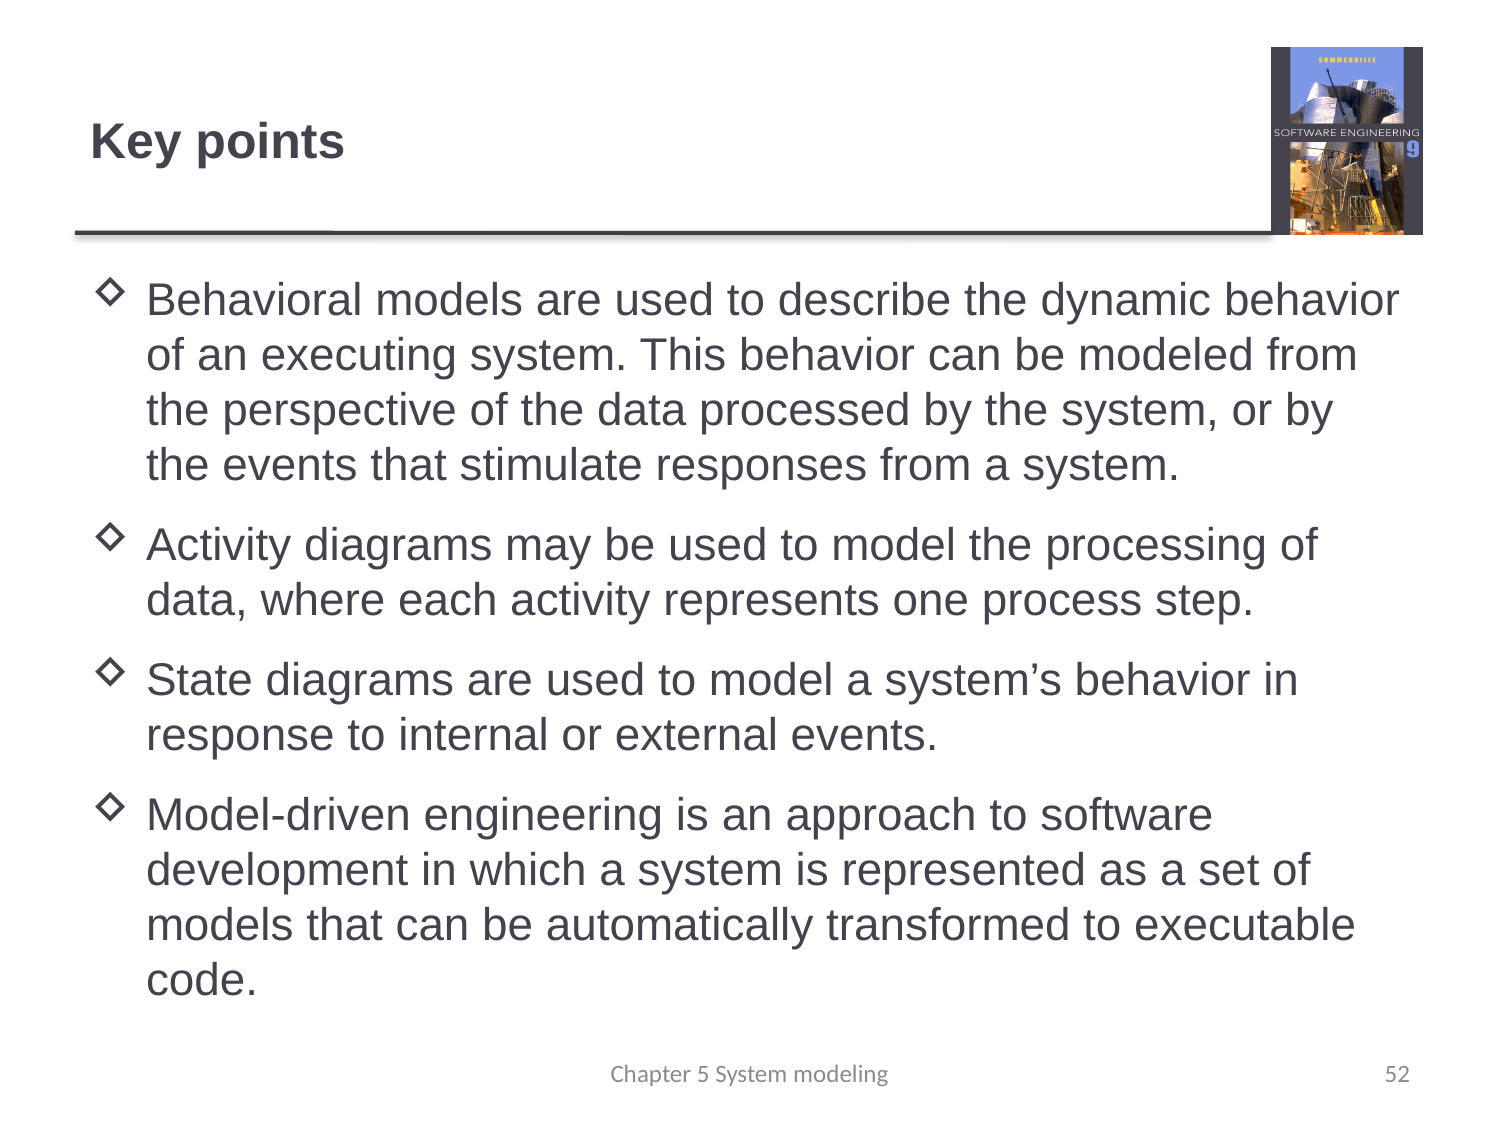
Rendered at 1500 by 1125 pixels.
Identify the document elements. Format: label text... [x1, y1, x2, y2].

footer Chapter 5 System modeling [512, 1042, 988, 1103]
list Behavioral models are used to describe the dynamic behavior of an executing system. This behavior can be modeled from the perspective of the data processed by the system, or by the events that stimulate responses from a system. Activity diagrams may be used to model the processing of data, where each activity represents one process step. State diagrams are used to model a system’s behavior in response to internal or external events. Model-driven engineering is an approach to software development in which a system is represented as a set of models that can be automatically transformed to executable code. [75, 262, 1425, 1005]
title Key points [74, 44, 1272, 233]
picture [1272, 47, 1423, 235]
slide_number 52 [1074, 1042, 1425, 1103]
